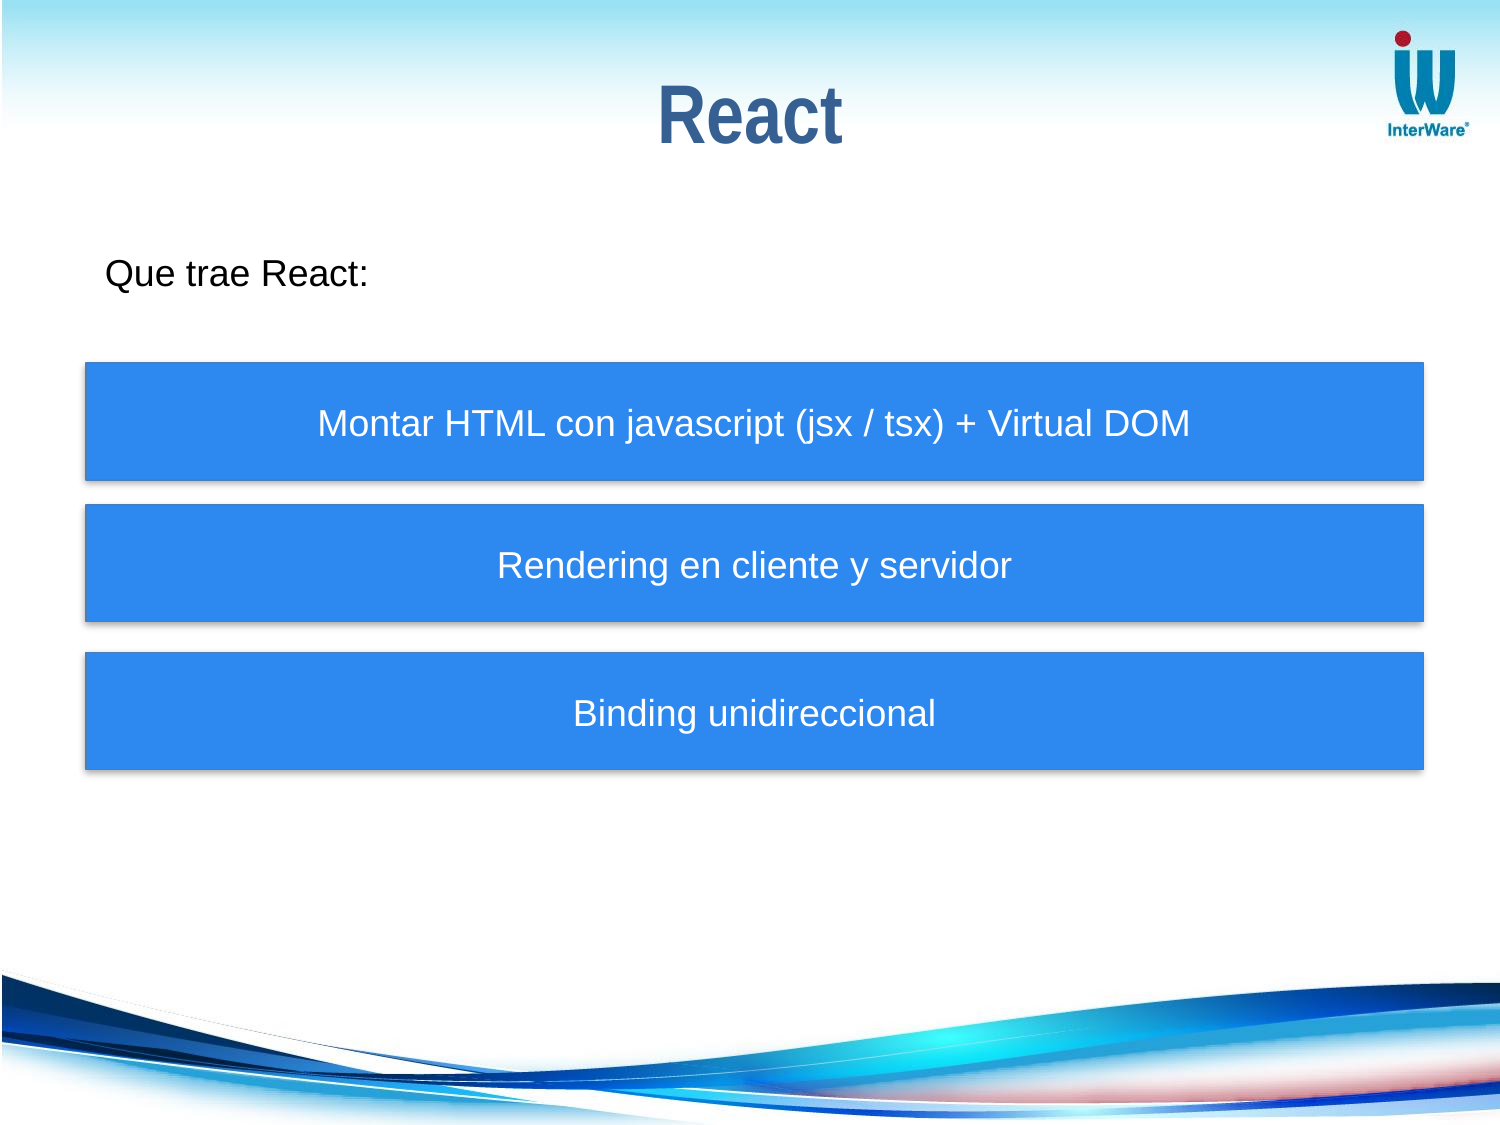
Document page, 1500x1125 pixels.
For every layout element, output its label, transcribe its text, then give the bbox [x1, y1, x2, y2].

title React [75, 45, 1425, 175]
text_box Que trae React: [90, 241, 1477, 302]
text_box [75, 212, 1425, 1005]
text_box Rendering en cliente y servidor [85, 504, 1424, 622]
text_box Montar HTML con javascript (jsx / tsx) + Virtual DOM [85, 362, 1424, 481]
text_box Binding unidireccional [85, 652, 1424, 770]
picture [0, 0, 1500, 1125]
